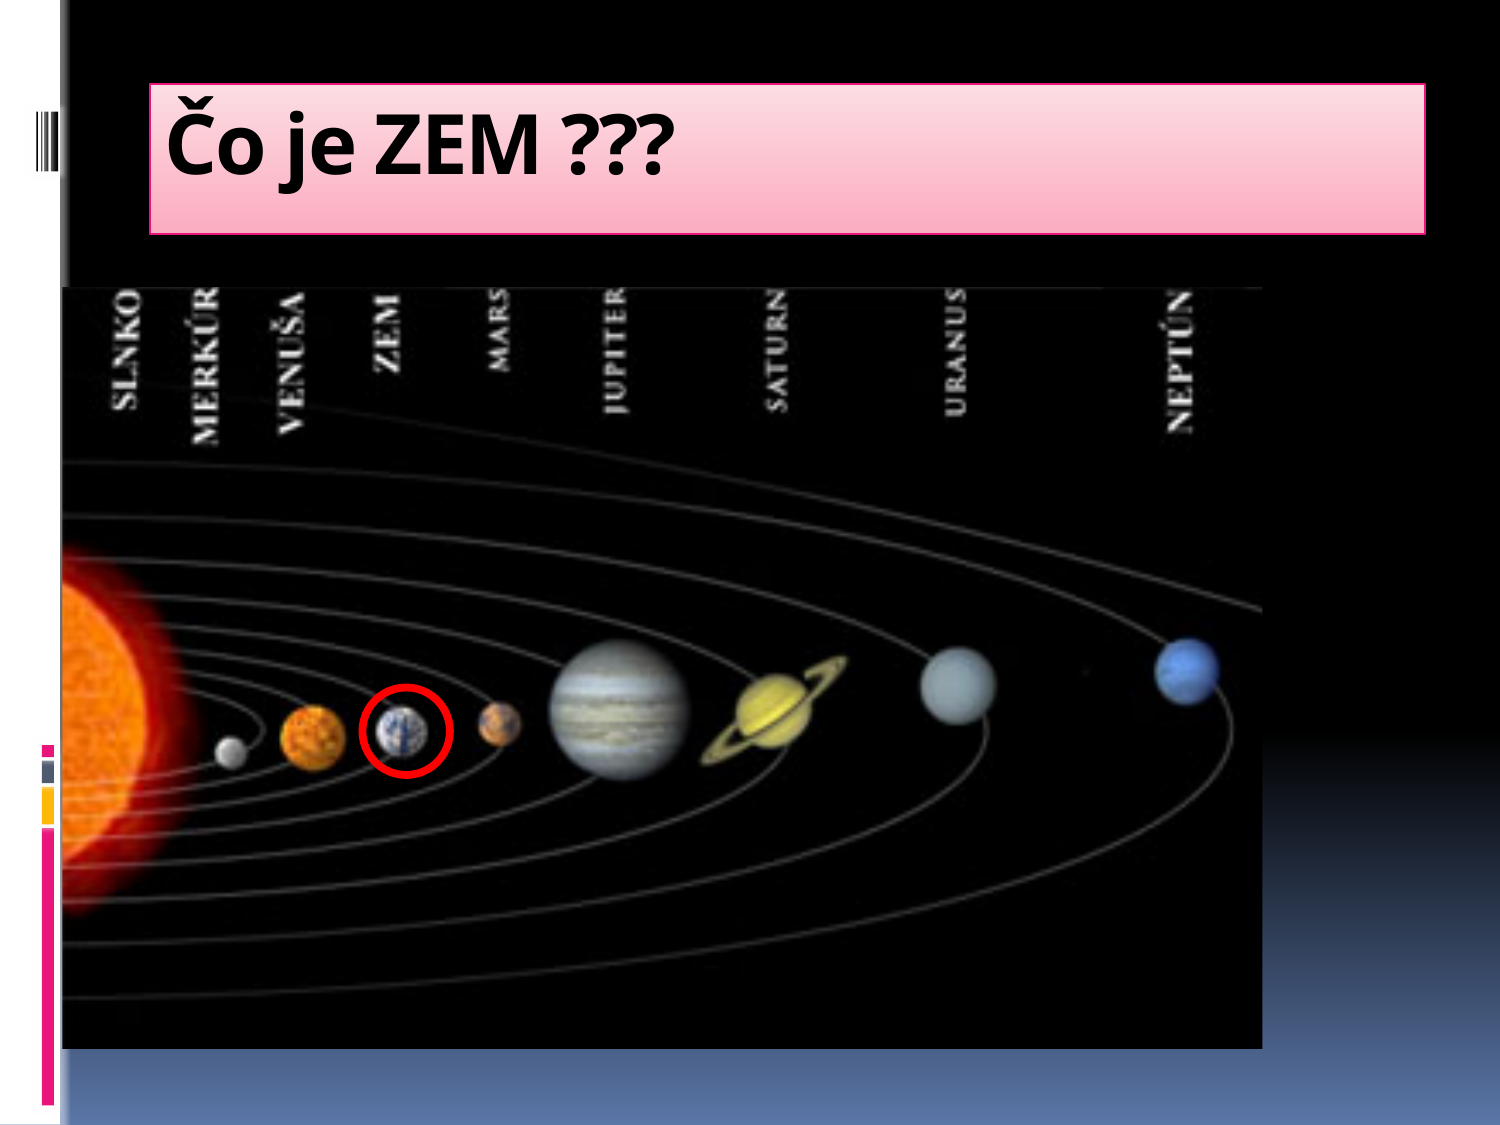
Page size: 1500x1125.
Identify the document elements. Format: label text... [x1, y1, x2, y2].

picture [61, 286, 1263, 1049]
title Čo je ZEM ??? [149, 83, 1426, 235]
